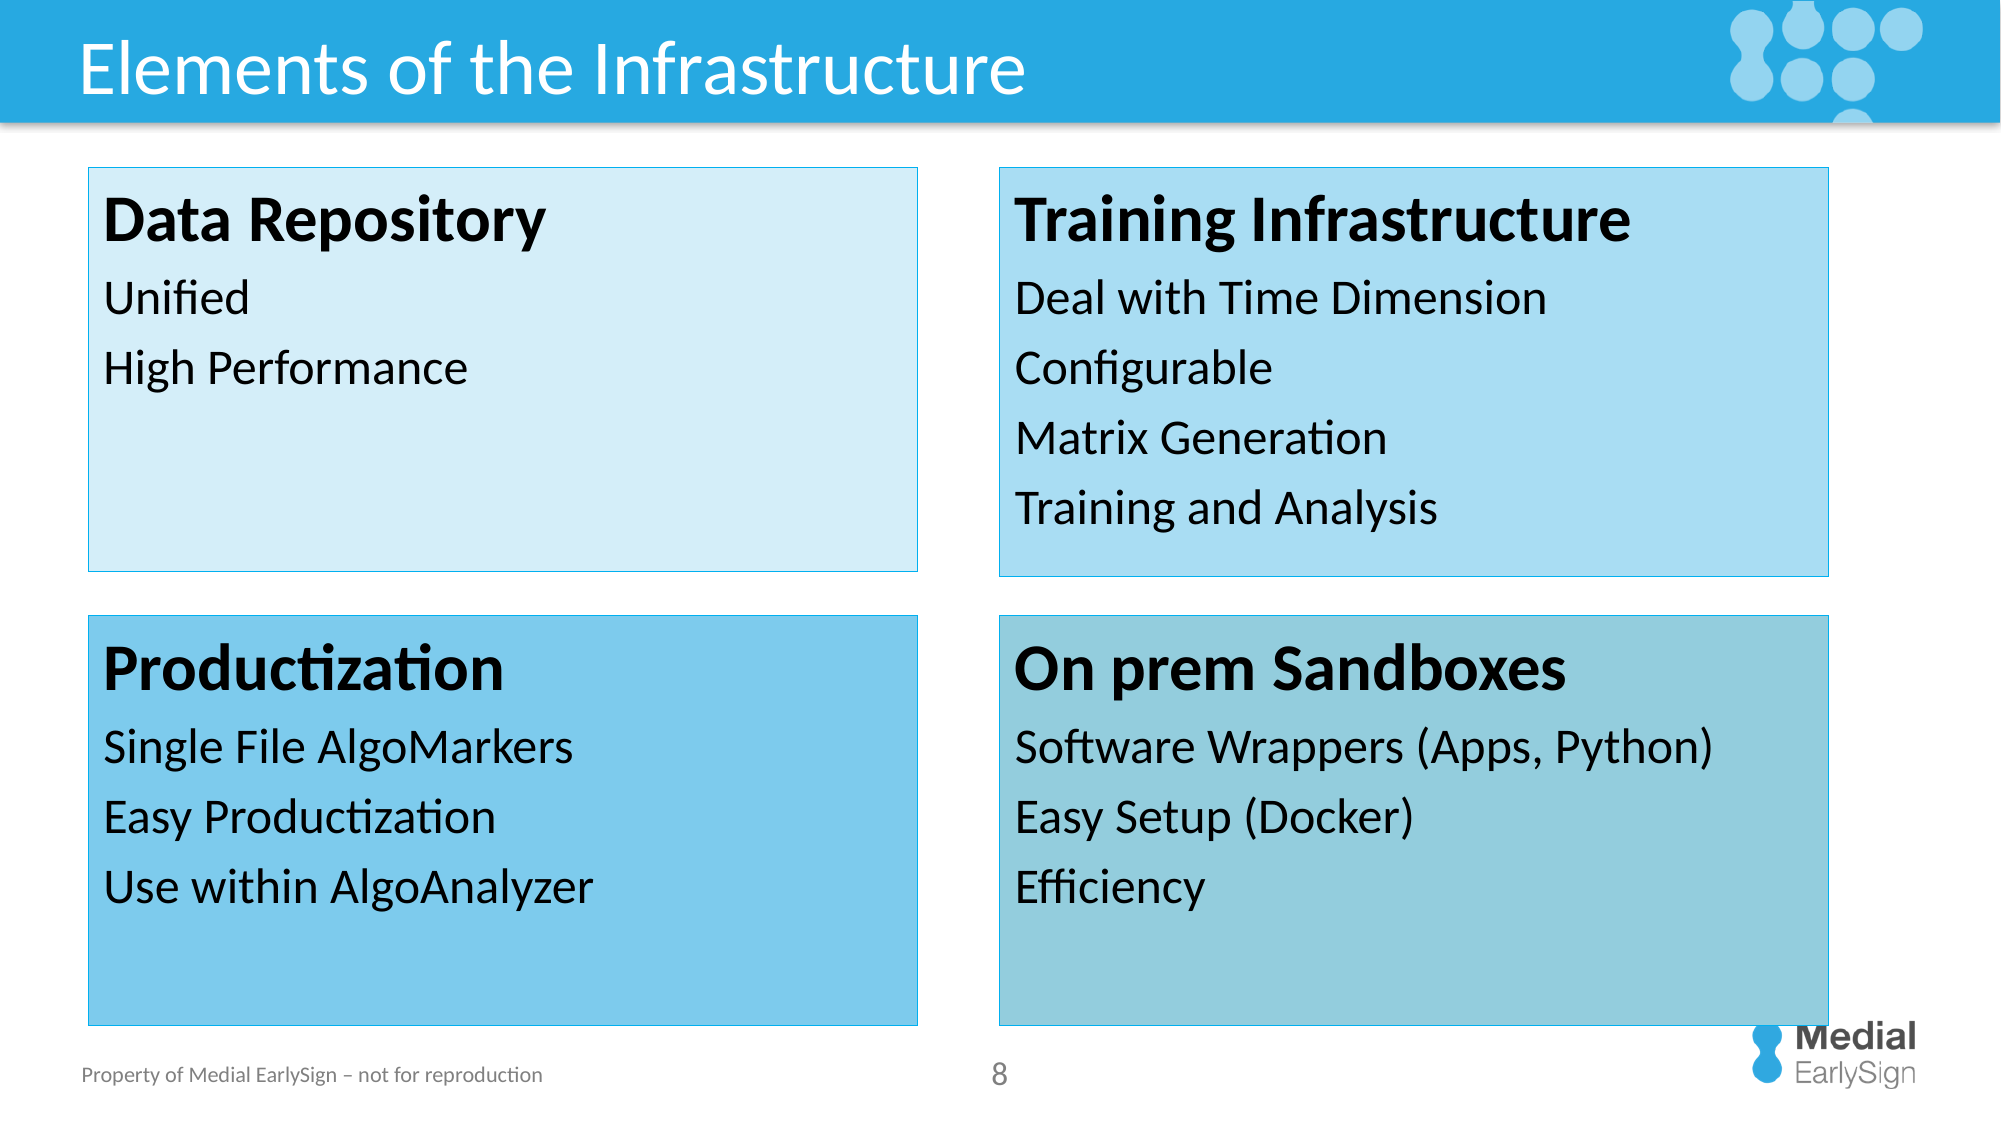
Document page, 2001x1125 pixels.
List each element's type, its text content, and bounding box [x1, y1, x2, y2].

picture [1730, 1, 1923, 123]
picture [1752, 986, 1915, 1089]
title Elements of the Infrastructure [63, 8, 1729, 119]
text_box On prem Sandboxes Software Wrappers (Apps, Python) Easy Setup (Docker) Efficiency [999, 615, 1829, 1026]
text_box Data Repository Unified High Performance [88, 167, 918, 572]
list Training Infrastructure Deal with Time Dimension Configurable Matrix Generation Training and Analysis [999, 167, 1829, 577]
text_box Productization Single File AlgoMarkers Easy Productization Use within AlgoAnalyzer [88, 615, 918, 1026]
